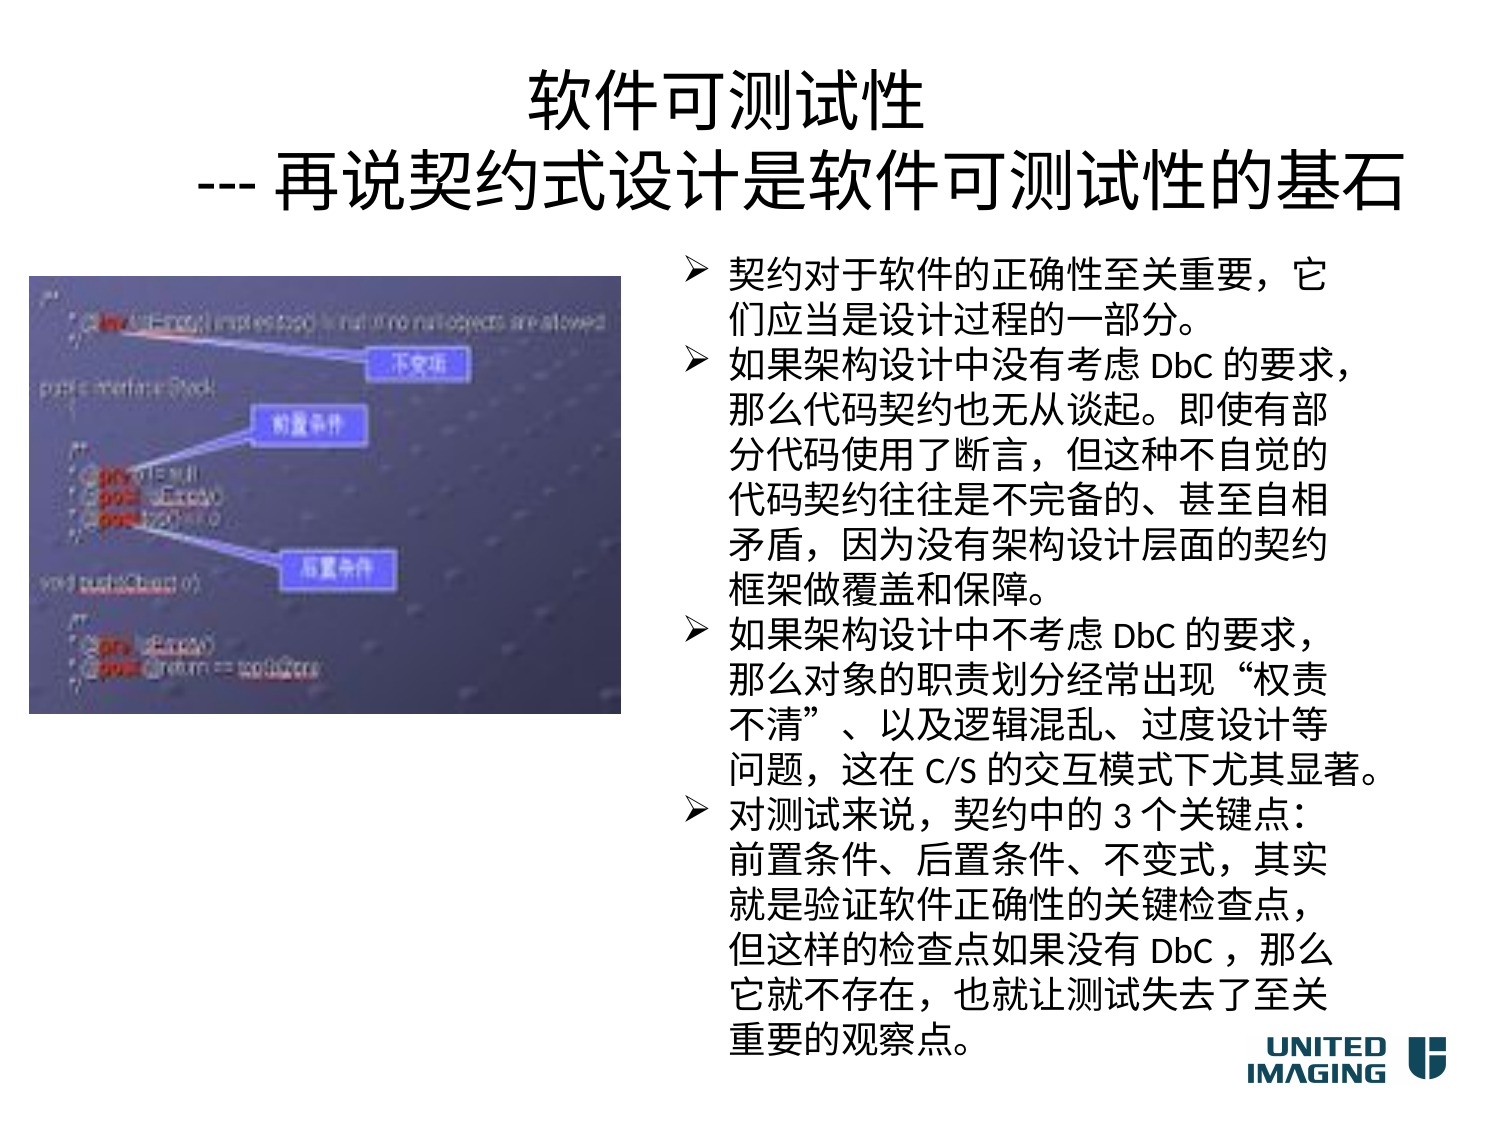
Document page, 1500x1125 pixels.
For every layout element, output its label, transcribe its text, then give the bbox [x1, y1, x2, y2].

picture [29, 276, 621, 714]
picture [1246, 1035, 1448, 1085]
title 软件可测试性 ---再说契约式设计是软件可测试性的基石 [29, 45, 1425, 233]
text_box 契约对于软件的正确性至关重要，它们应当是设计过程的一部分。 如果架构设计中没有考虑DbC的要求，那么代码契约也无从谈起。即使有部分代码使用了断言，但这种不自觉的代码契约往往是不完备的、甚至自相矛盾，因为没有架构设计层面的契约框架做覆盖和保障。 如果架构设计中不考虑DbC的要求，那么对象的职责划分经常出现“权责不清”、以及逻辑混乱、过度设计等问题，这在C/S的交互模式下尤其显著。 对测试来说，契约中的3个关键点：前置条件、后置条件、不变式，其实就是验证软件正确性的关键检查点，但这样的检查点如果没有DbC，那么它就不存在，也就让测试失去了至关重要的观察点。 [667, 243, 1379, 1069]
